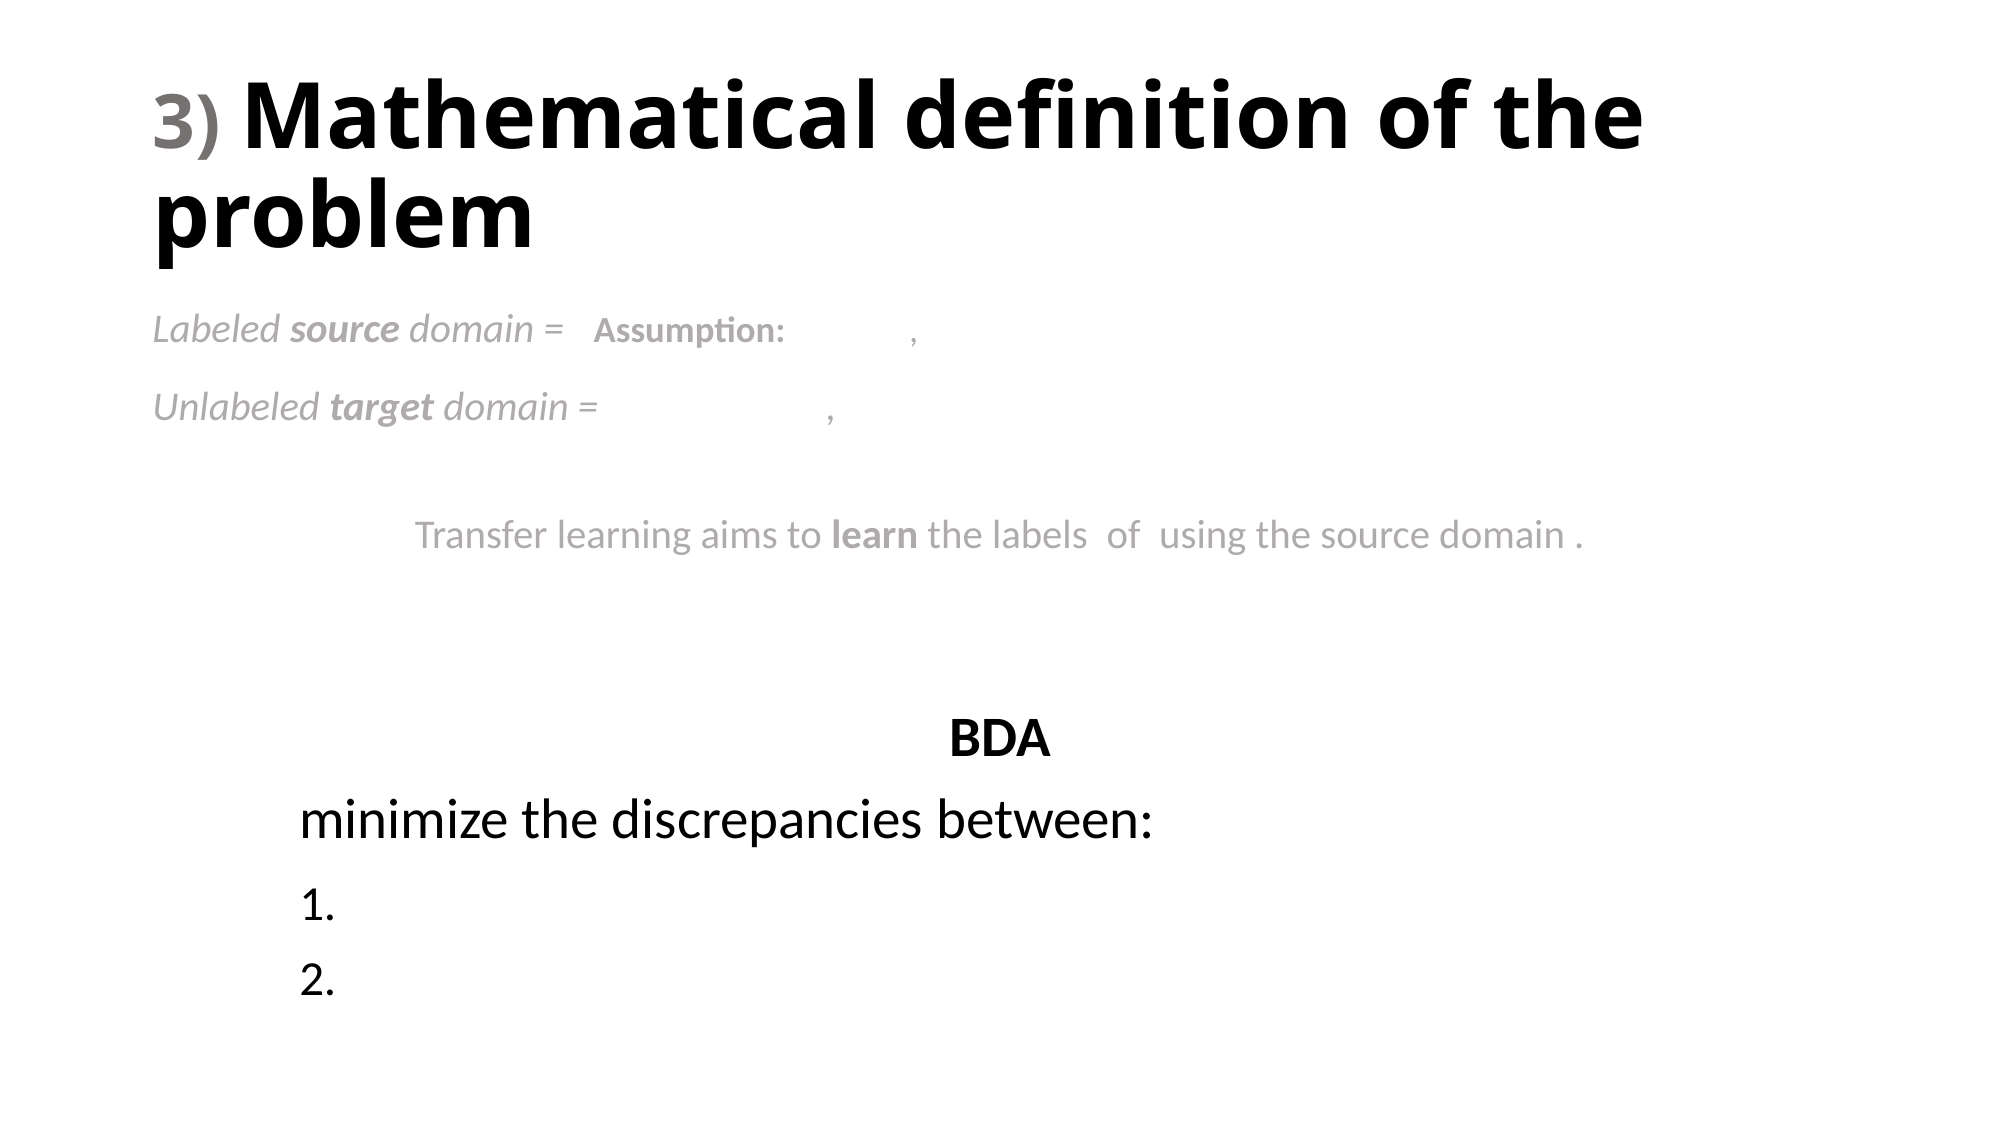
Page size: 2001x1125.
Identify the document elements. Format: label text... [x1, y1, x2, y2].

title 3) Mathematical definition of the problem [137, 59, 1863, 278]
